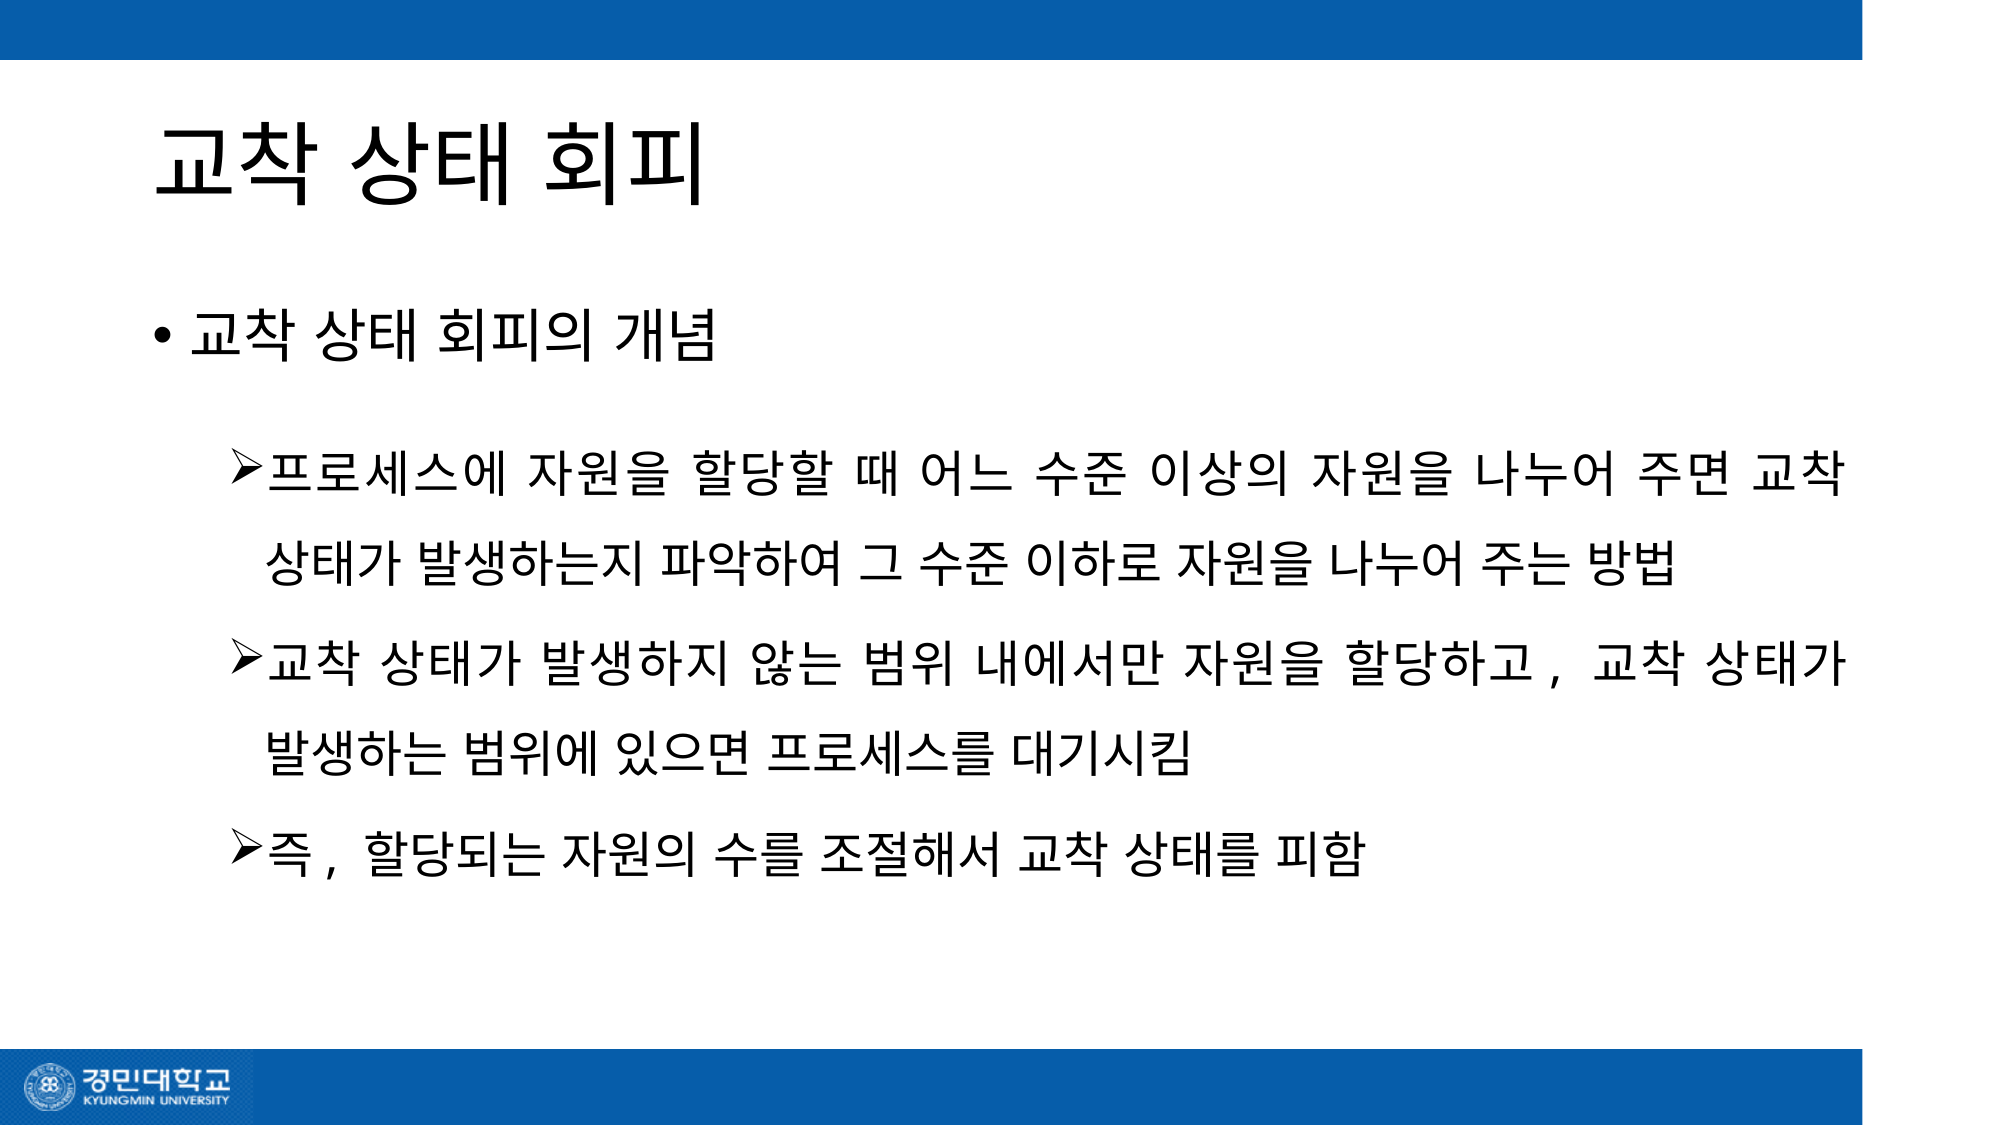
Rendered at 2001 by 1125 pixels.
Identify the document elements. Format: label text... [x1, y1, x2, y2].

list 교착 상태 회피의 개념 프로세스에 자원을 할당할 때 어느 수준 이상의 자원을 나누어 주면 교착 상태가 발생하는지 파악하여 그 수준 이하로 자원을 나누어 주는 방법 교착 상태가 발생하지 않는 범위 내에서만 자원을 할당하고, 교착 상태가 발생하는 범위에 있으면 프로세스를 대기시킴 즉, 할당되는 자원의 수를 조절해서 교착 상태를 피함 [137, 299, 1863, 1014]
picture [0, 1049, 253, 1125]
title 교착 상태 회피 [137, 59, 1863, 278]
